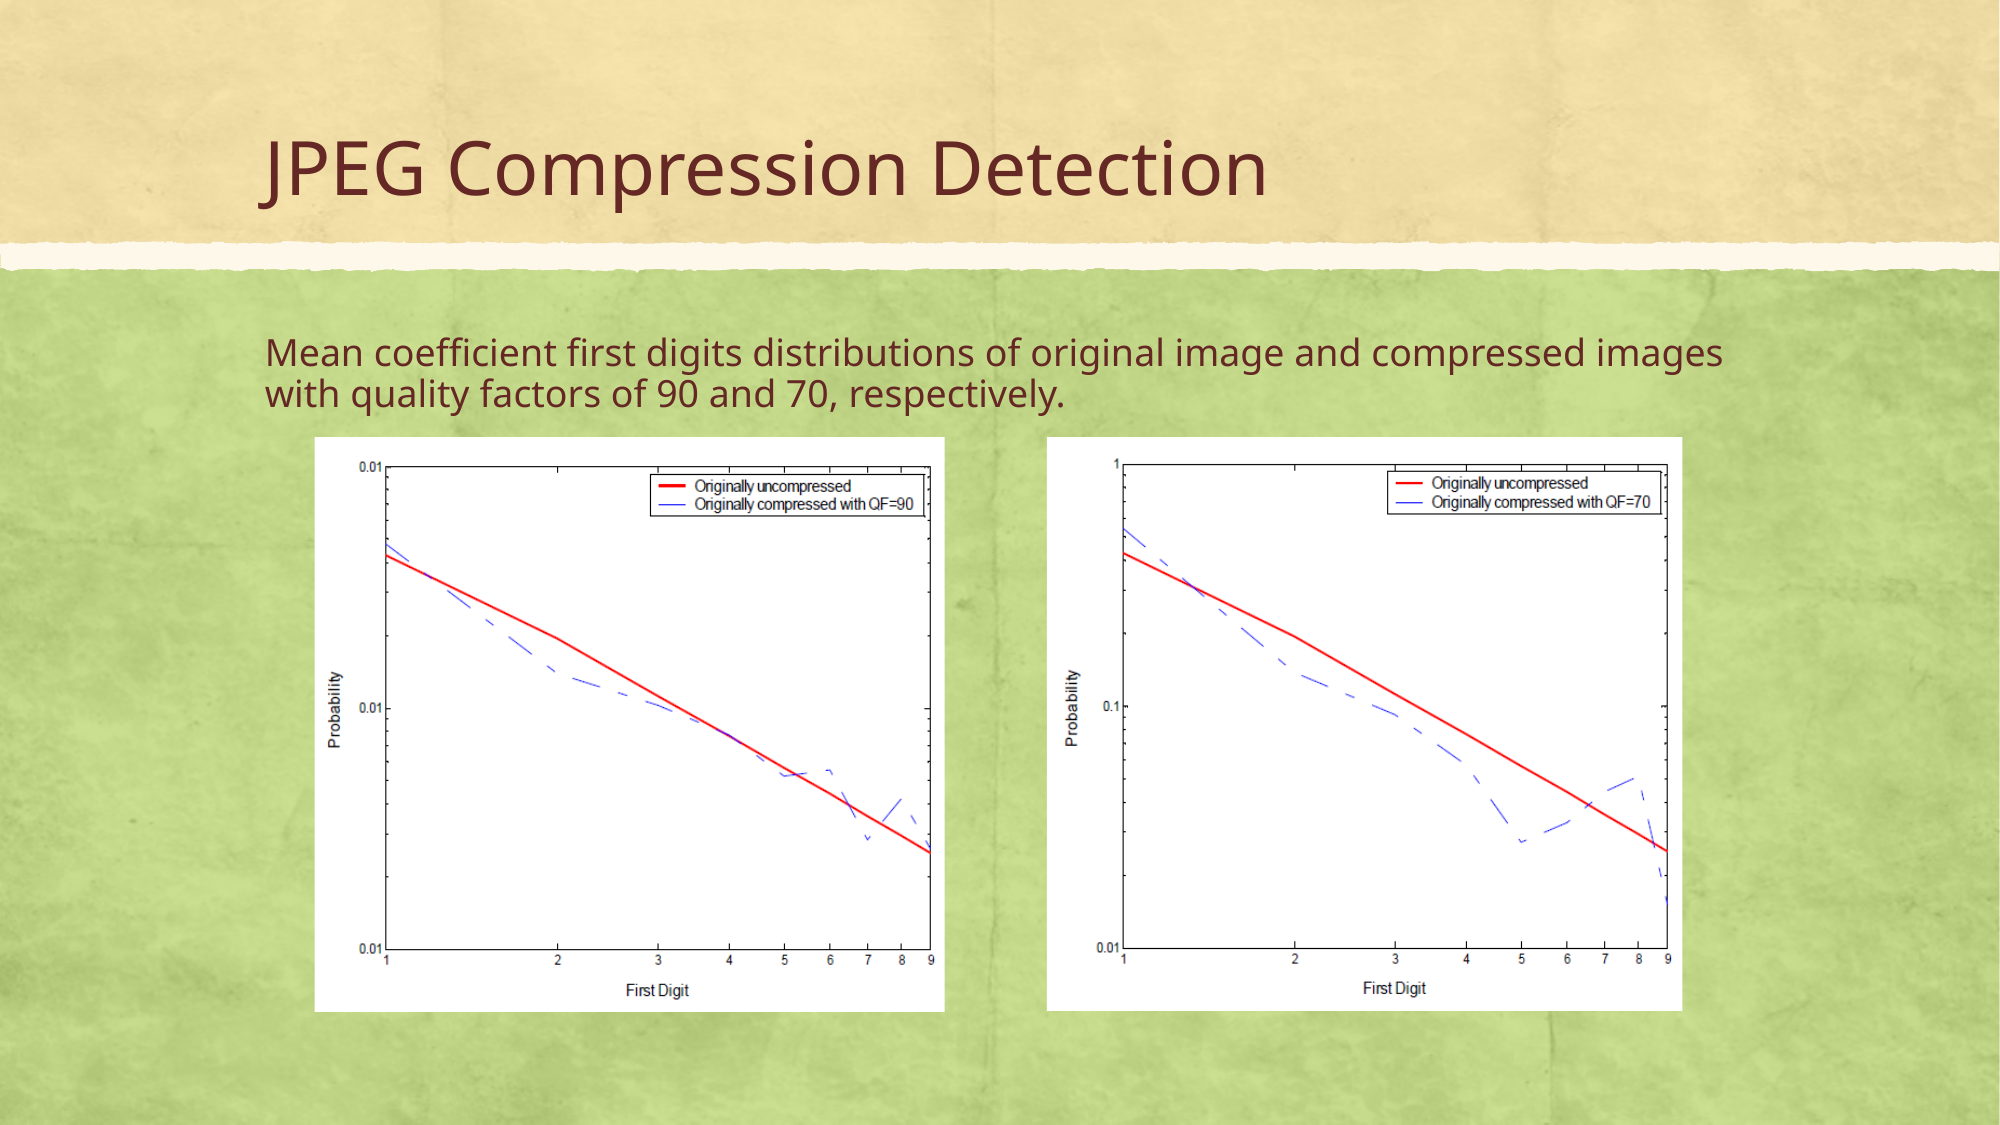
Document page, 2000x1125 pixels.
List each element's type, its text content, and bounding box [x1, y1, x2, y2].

list Mean coefficient first digits distributions of original image and compressed images with quality factors of 90 and 70, respectively. [249, 312, 1750, 438]
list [1046, 436, 1683, 1012]
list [314, 436, 946, 1012]
title JPEG Compression Detection [249, 31, 1750, 219]
